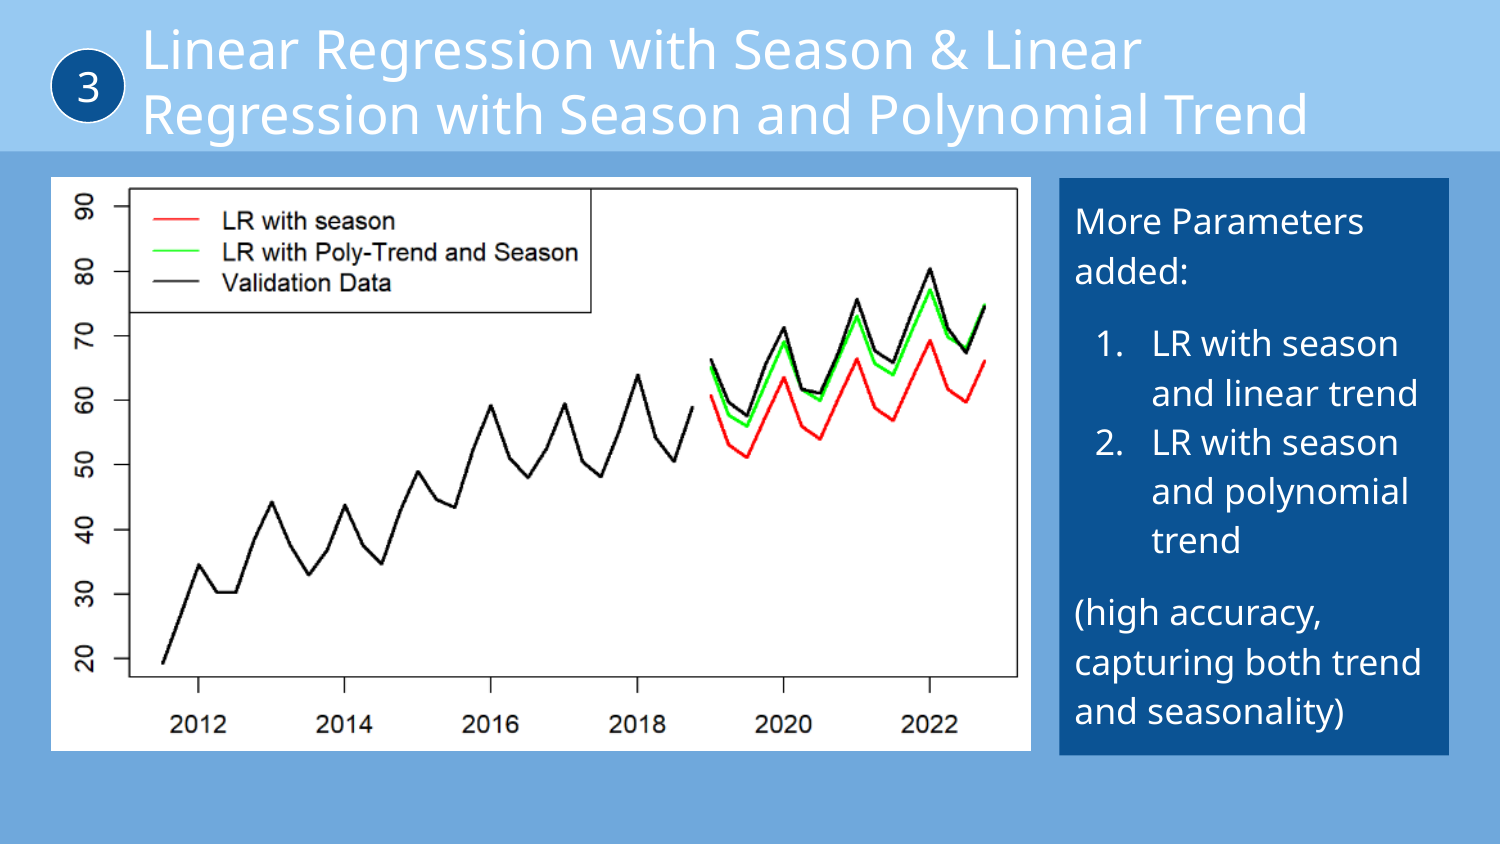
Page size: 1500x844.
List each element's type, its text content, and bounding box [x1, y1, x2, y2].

picture [50, 177, 1031, 751]
text_box [0, 0, 1500, 152]
title Linear Regression with Season & Linear Regression with Season and Polynomial Trend [51, 0, 1449, 94]
list More Parameters added: LR with season and linear trend LR with season and polynomial trend (high accuracy, capturing both trend and seasonality) [1059, 178, 1449, 756]
text_box 3 [51, 48, 125, 123]
